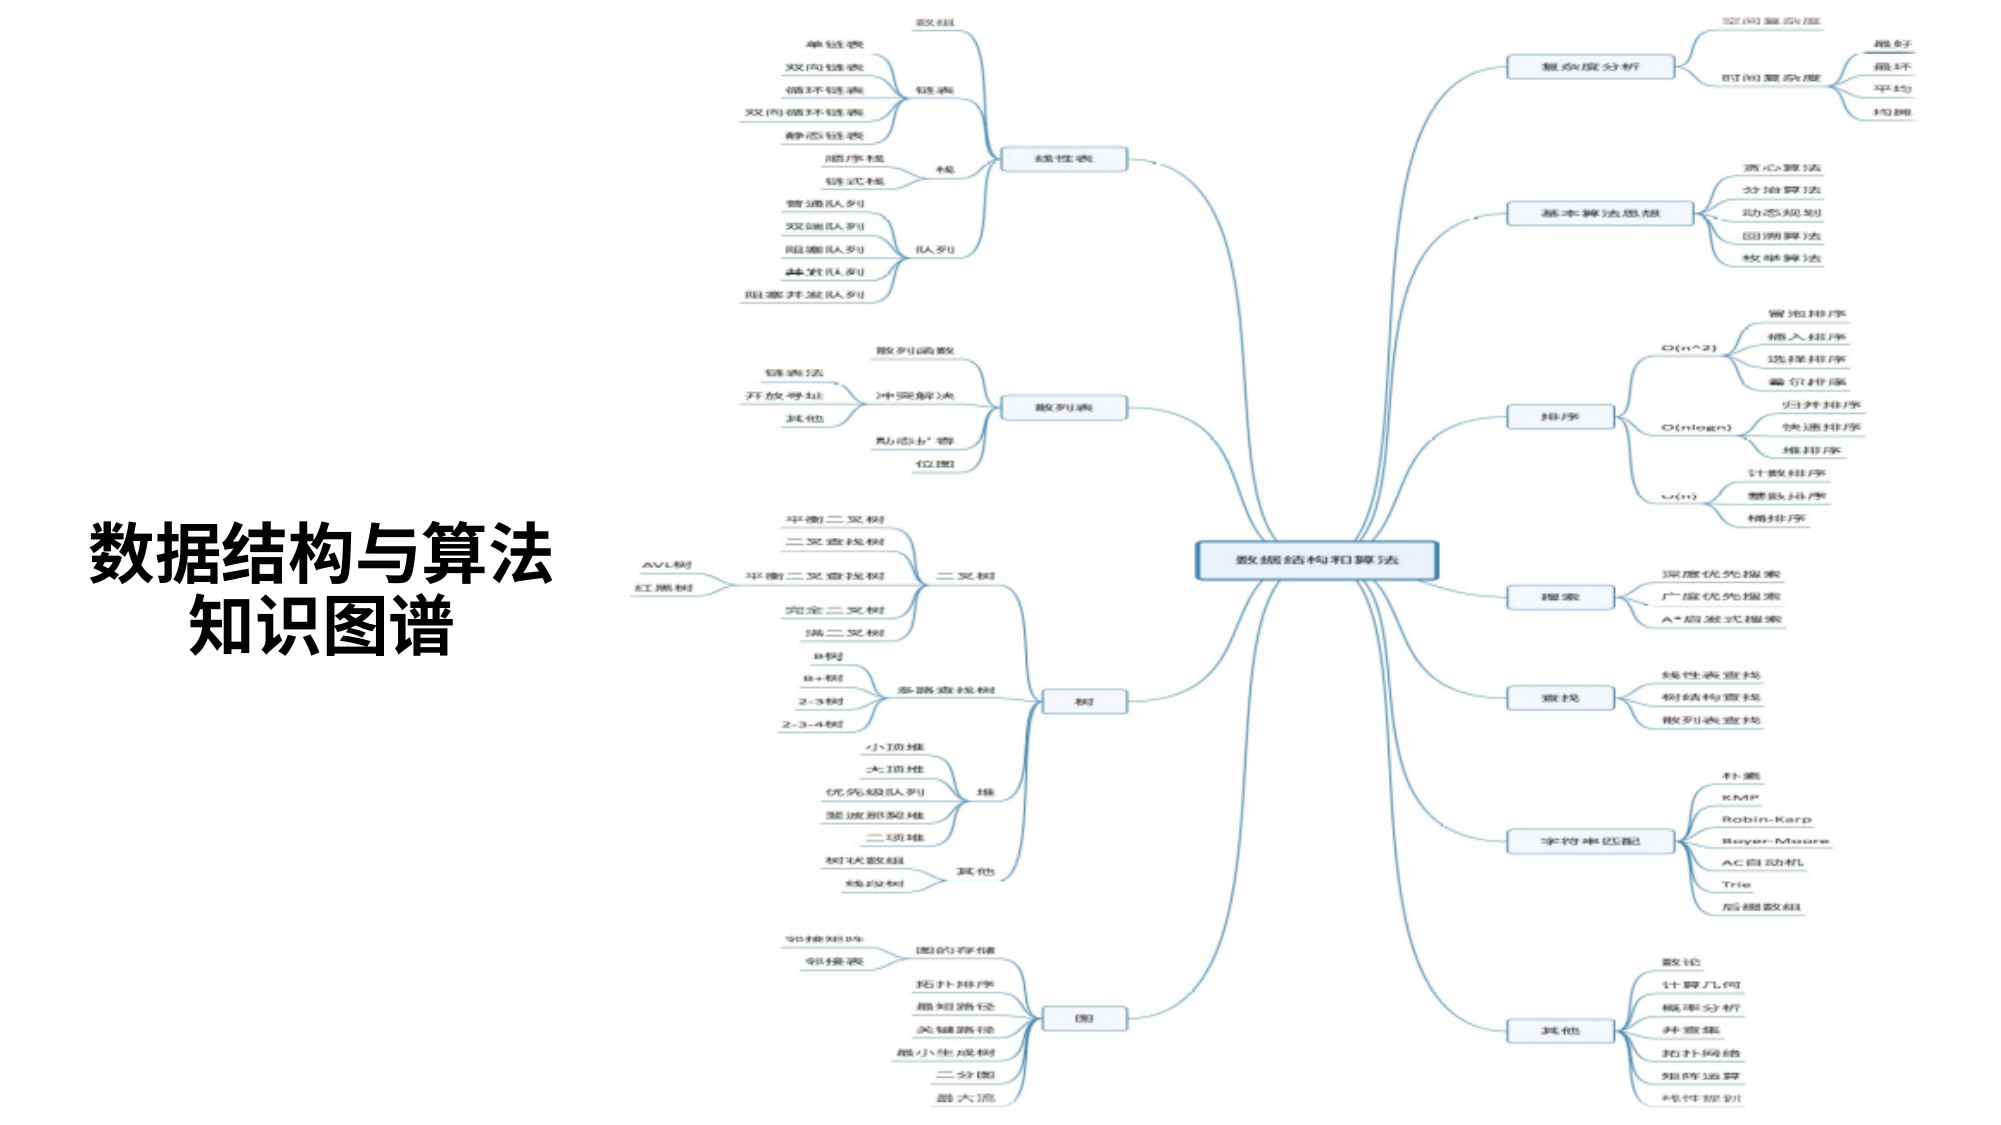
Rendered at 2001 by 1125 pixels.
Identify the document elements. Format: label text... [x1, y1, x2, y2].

subtitle 数据结构与算法知识图谱 [70, 513, 574, 852]
picture [612, 0, 1933, 1125]
